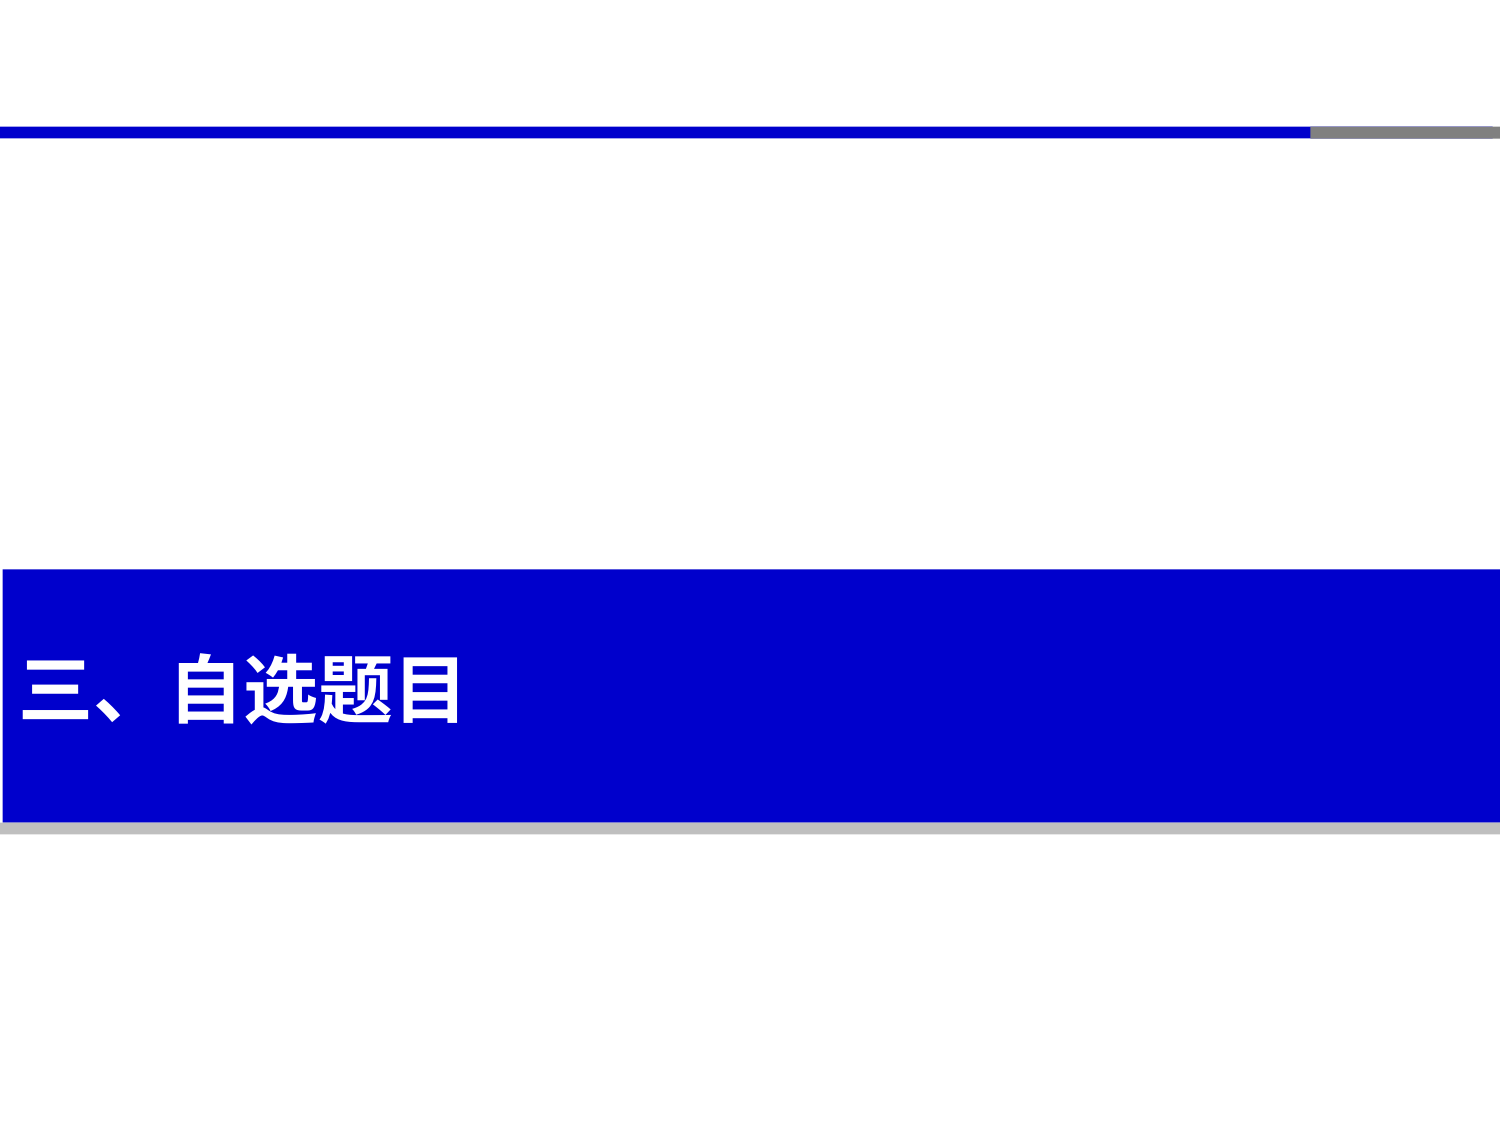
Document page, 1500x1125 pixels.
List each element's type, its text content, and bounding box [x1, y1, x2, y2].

text_box 三、自选题目 [4, 634, 1500, 740]
text_box [2, 569, 1500, 822]
text_box [0, 822, 1500, 835]
